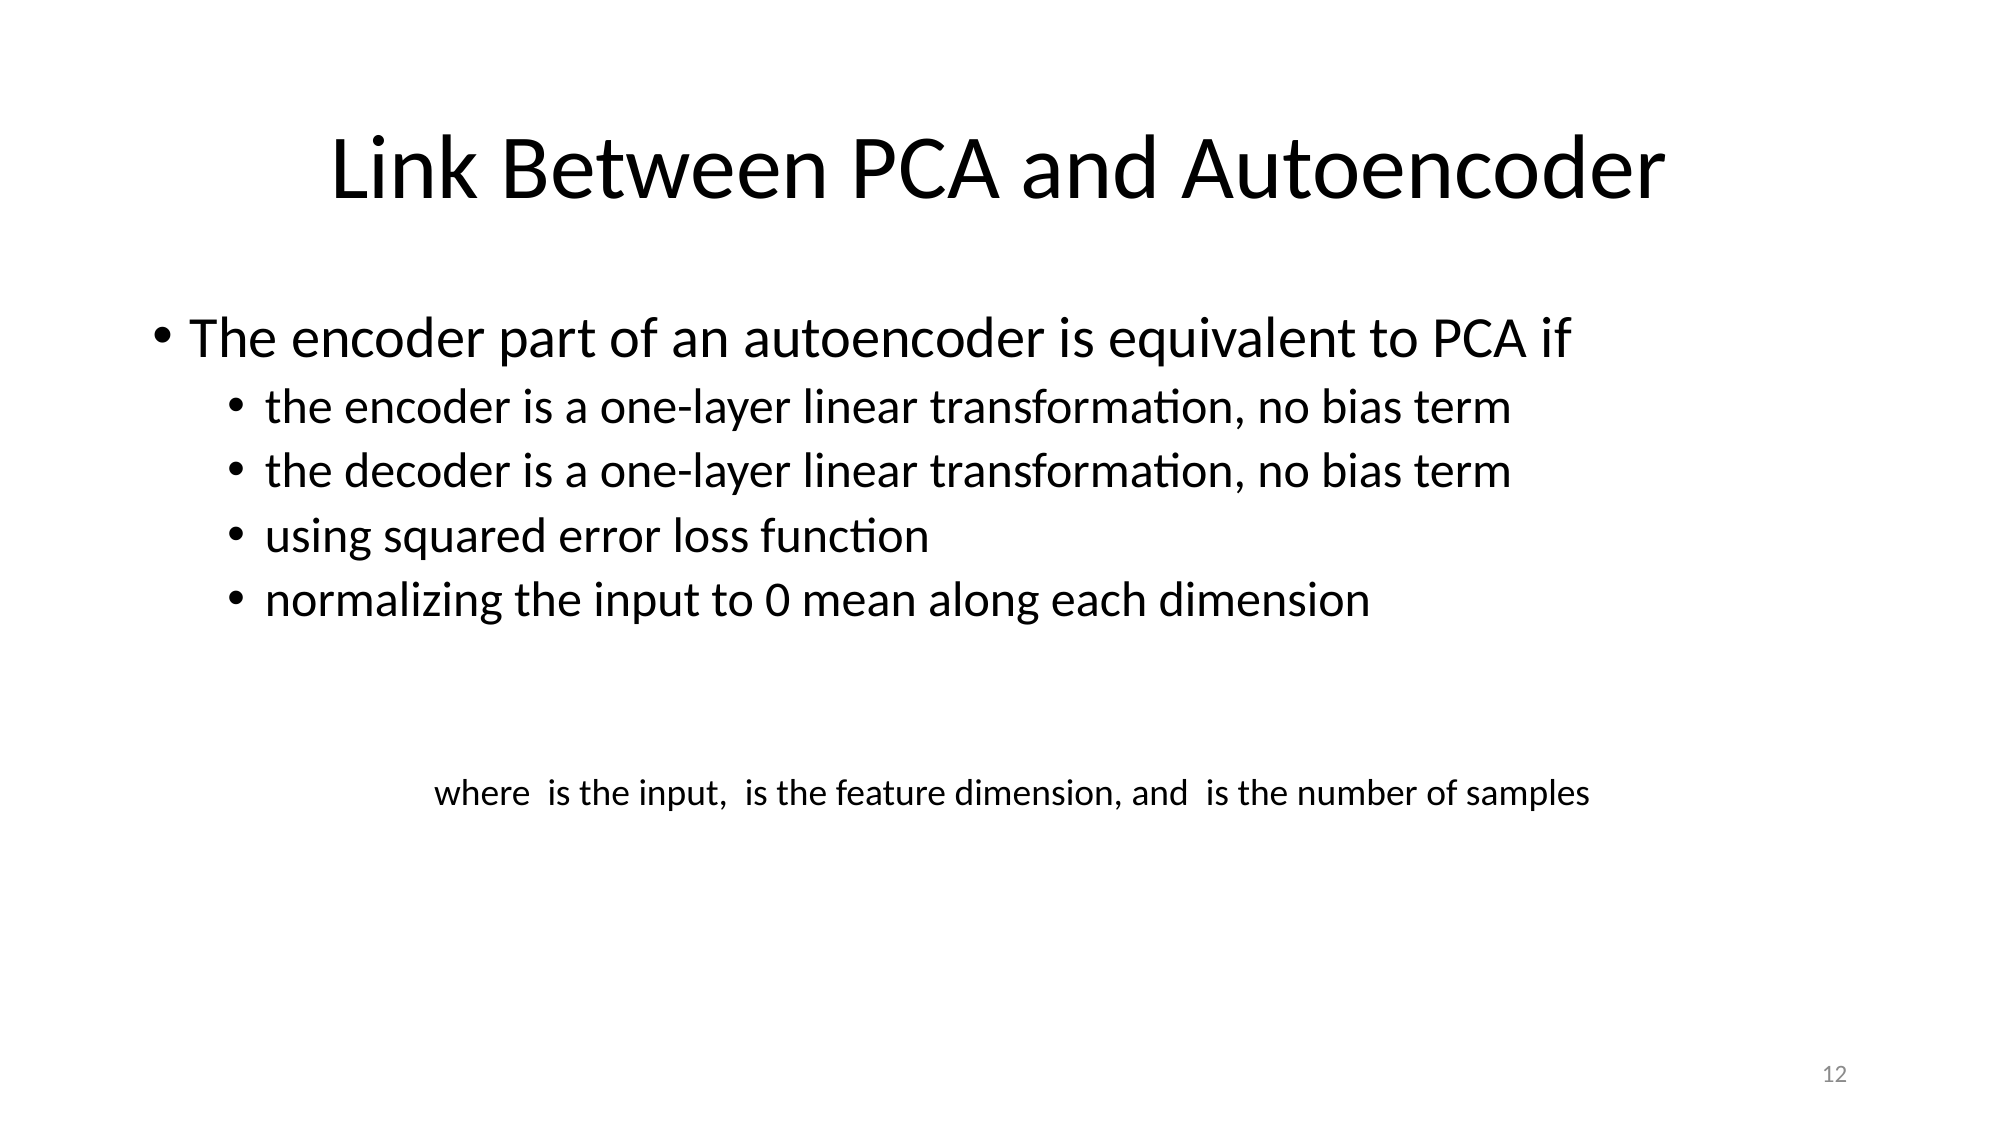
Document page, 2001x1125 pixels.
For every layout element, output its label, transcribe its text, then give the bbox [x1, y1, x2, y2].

title Link Between PCA and Autoencoder [137, 59, 1863, 278]
list The encoder part of an autoencoder is equivalent to PCA if the encoder is a one-layer linear transformation, no bias term the decoder is a one-layer linear transformation, no bias term using squared error loss function normalizing the input to 0 mean along each dimension [137, 299, 1863, 1014]
slide_number 12 [1412, 1042, 1863, 1103]
